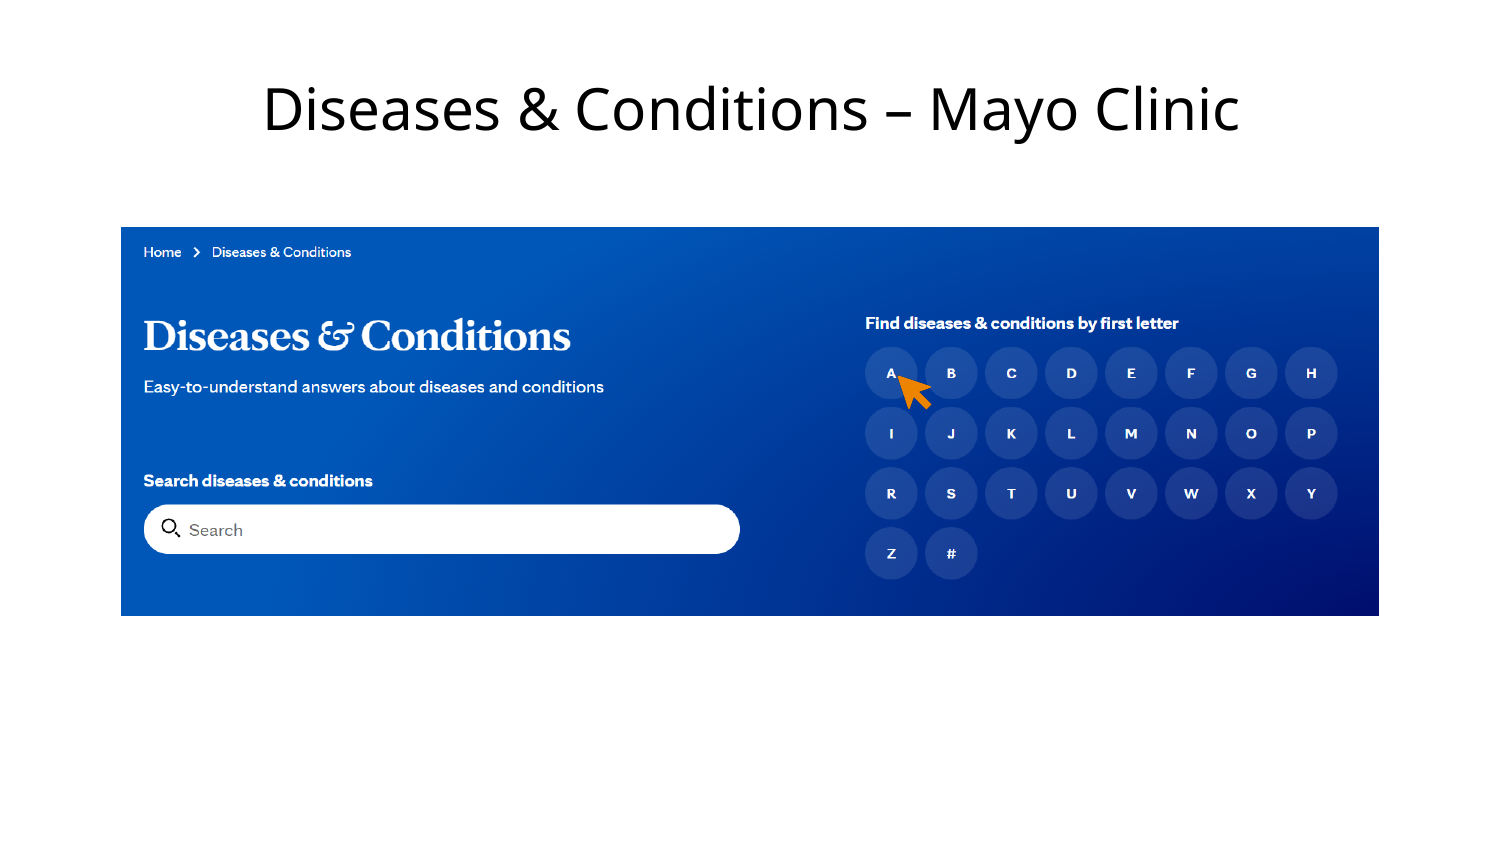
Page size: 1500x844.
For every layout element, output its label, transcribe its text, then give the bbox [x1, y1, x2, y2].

picture [121, 227, 1379, 616]
text_box Diseases & Conditions – Mayo Clinic [117, 67, 1385, 147]
